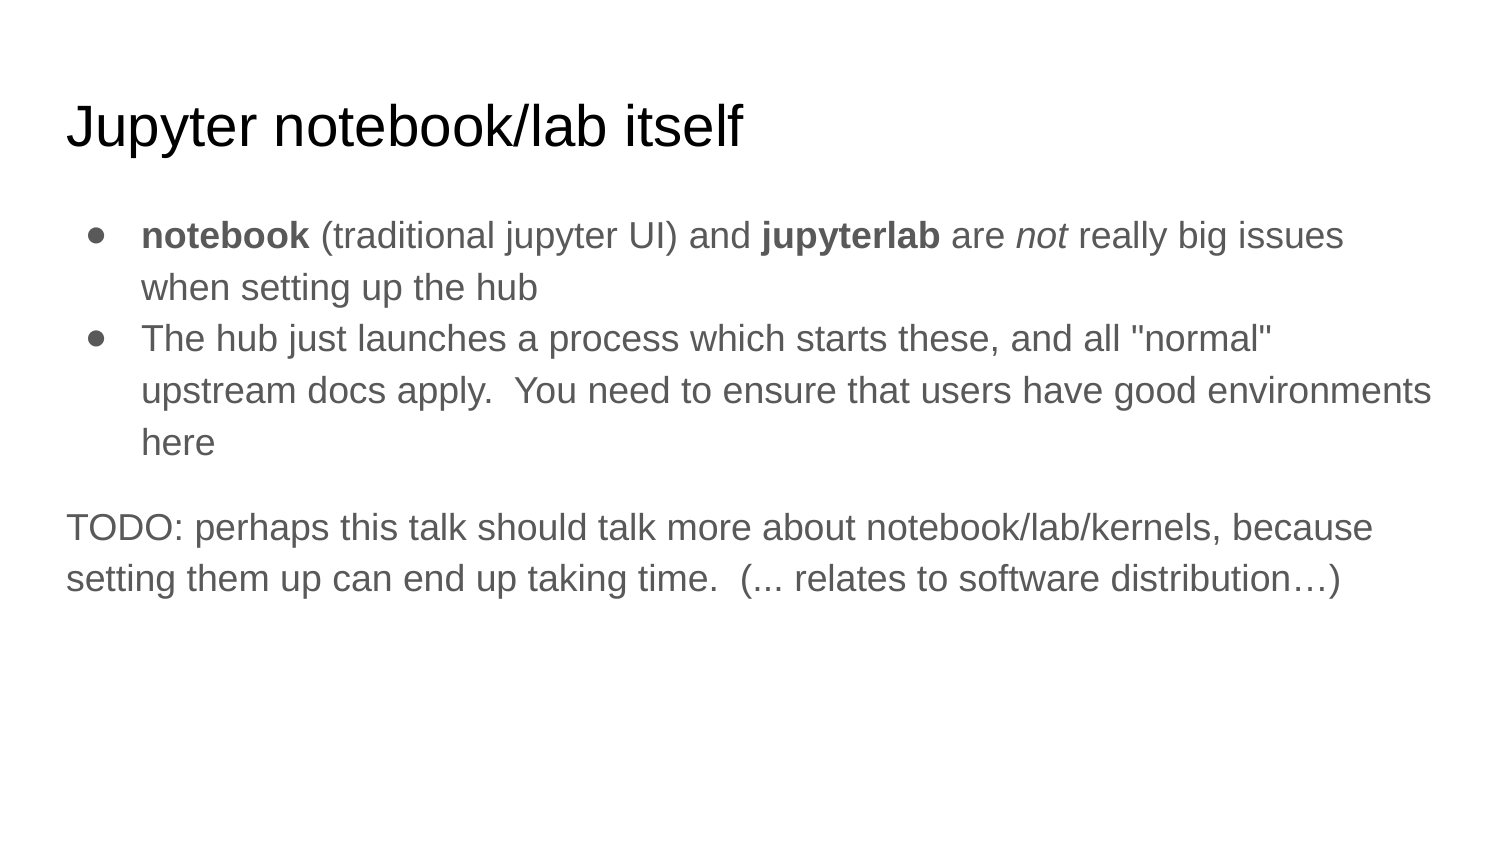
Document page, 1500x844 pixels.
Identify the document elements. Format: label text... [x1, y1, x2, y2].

list notebook (traditional jupyter UI) and jupyterlab are not really big issues when setting up the hub The hub just launches a process which starts these, and all "normal" upstream docs apply. You need to ensure that users have good environments here TODO: perhaps this talk should talk more about notebook/lab/kernels, because setting them up can end up taking time. (... relates to software distribution…) [51, 189, 1449, 750]
title Jupyter notebook/lab itself [51, 72, 1449, 167]
